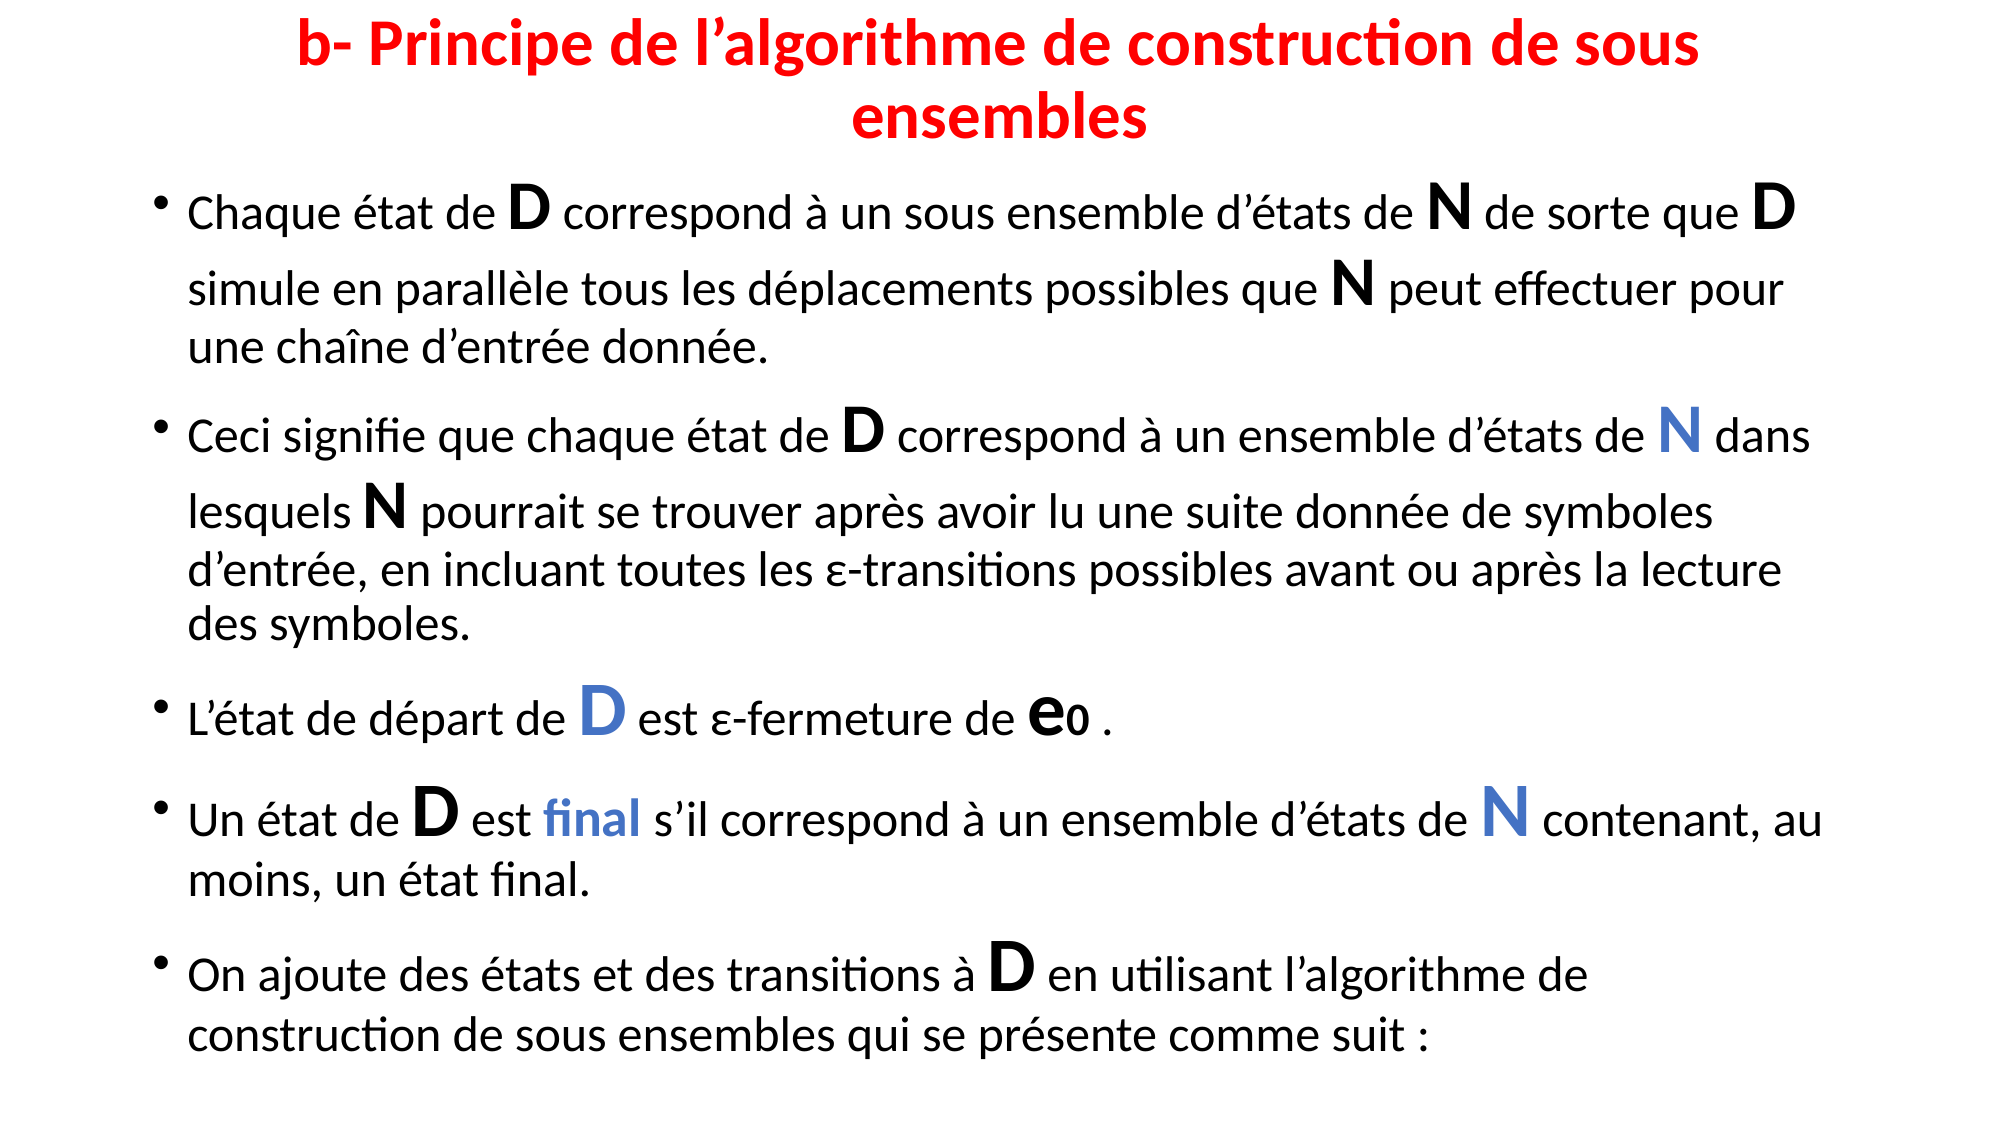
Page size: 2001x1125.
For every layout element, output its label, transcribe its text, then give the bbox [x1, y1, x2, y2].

title b- Principe de l’algorithme de construction de sous ensembles [137, 0, 1863, 160]
list Chaque état de D correspond à un sous ensemble d’états de N de sorte que D simule en parallèle tous les déplacements possibles que N peut effectuer pour une chaîne d’entrée donnée. Ceci signifie que chaque état de D correspond à un ensemble d’états de N dans lesquels N pourrait se trouver après avoir lu une suite donnée de symboles d’entrée, en incluant toutes les ε-transitions possibles avant ou après la lecture des symboles. L’état de départ de D est ε-fermeture de e0 . Un état de D est final s’il correspond à un ensemble d’états de N contenant, au moins, un état final. On ajoute des états et des transitions à D en utilisant l’algorithme de construction de sous ensembles qui se présente comme suit : [137, 160, 1863, 1076]
